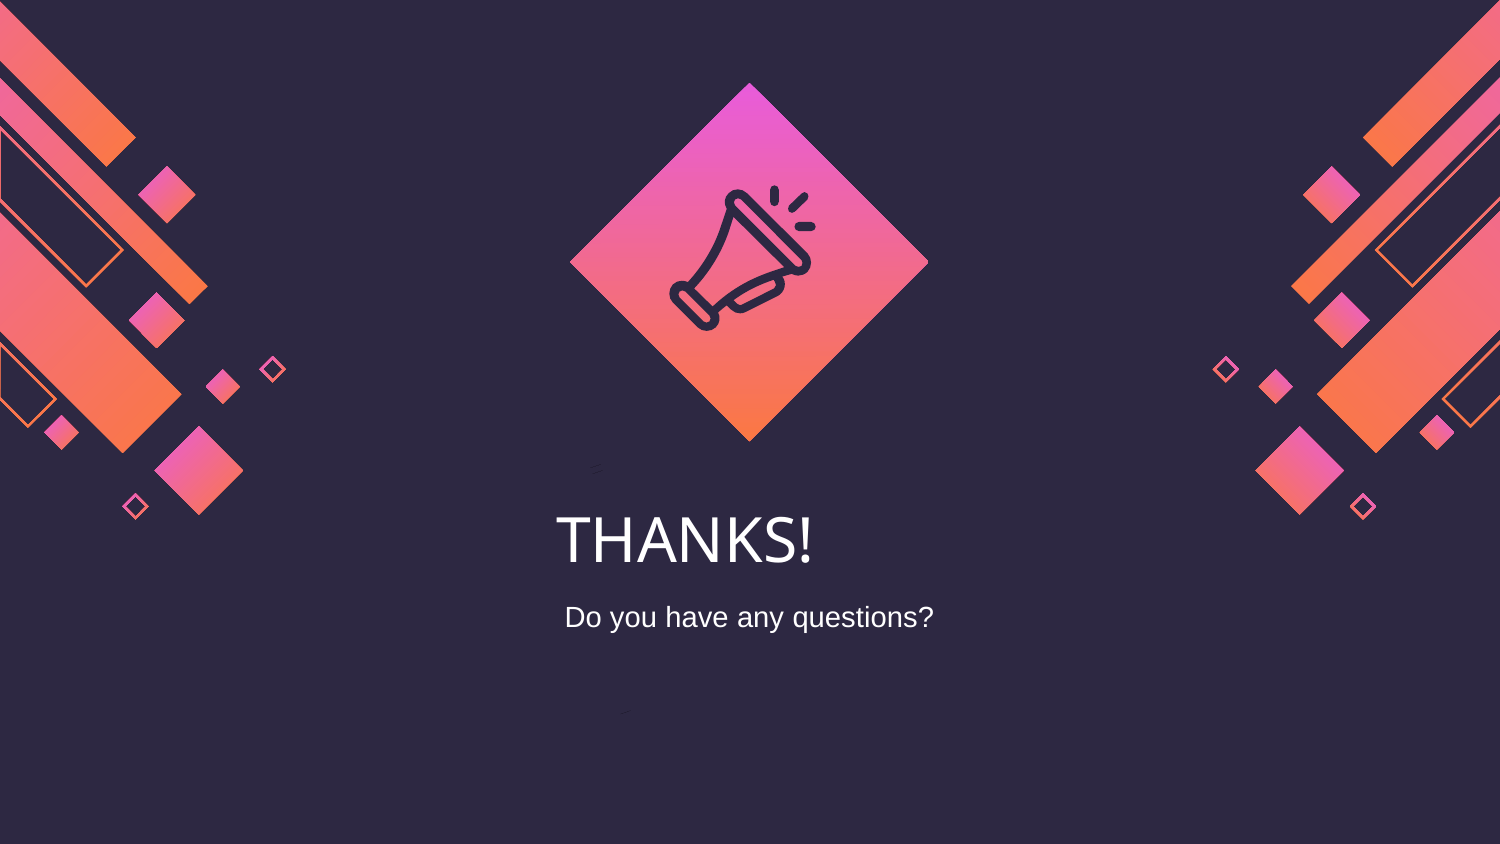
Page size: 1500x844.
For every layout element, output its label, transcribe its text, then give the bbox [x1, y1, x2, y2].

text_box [667, 185, 816, 332]
text_box [570, 82, 929, 442]
text_box Do you have any questions? [549, 582, 1218, 779]
title THANKS! [541, 491, 958, 583]
